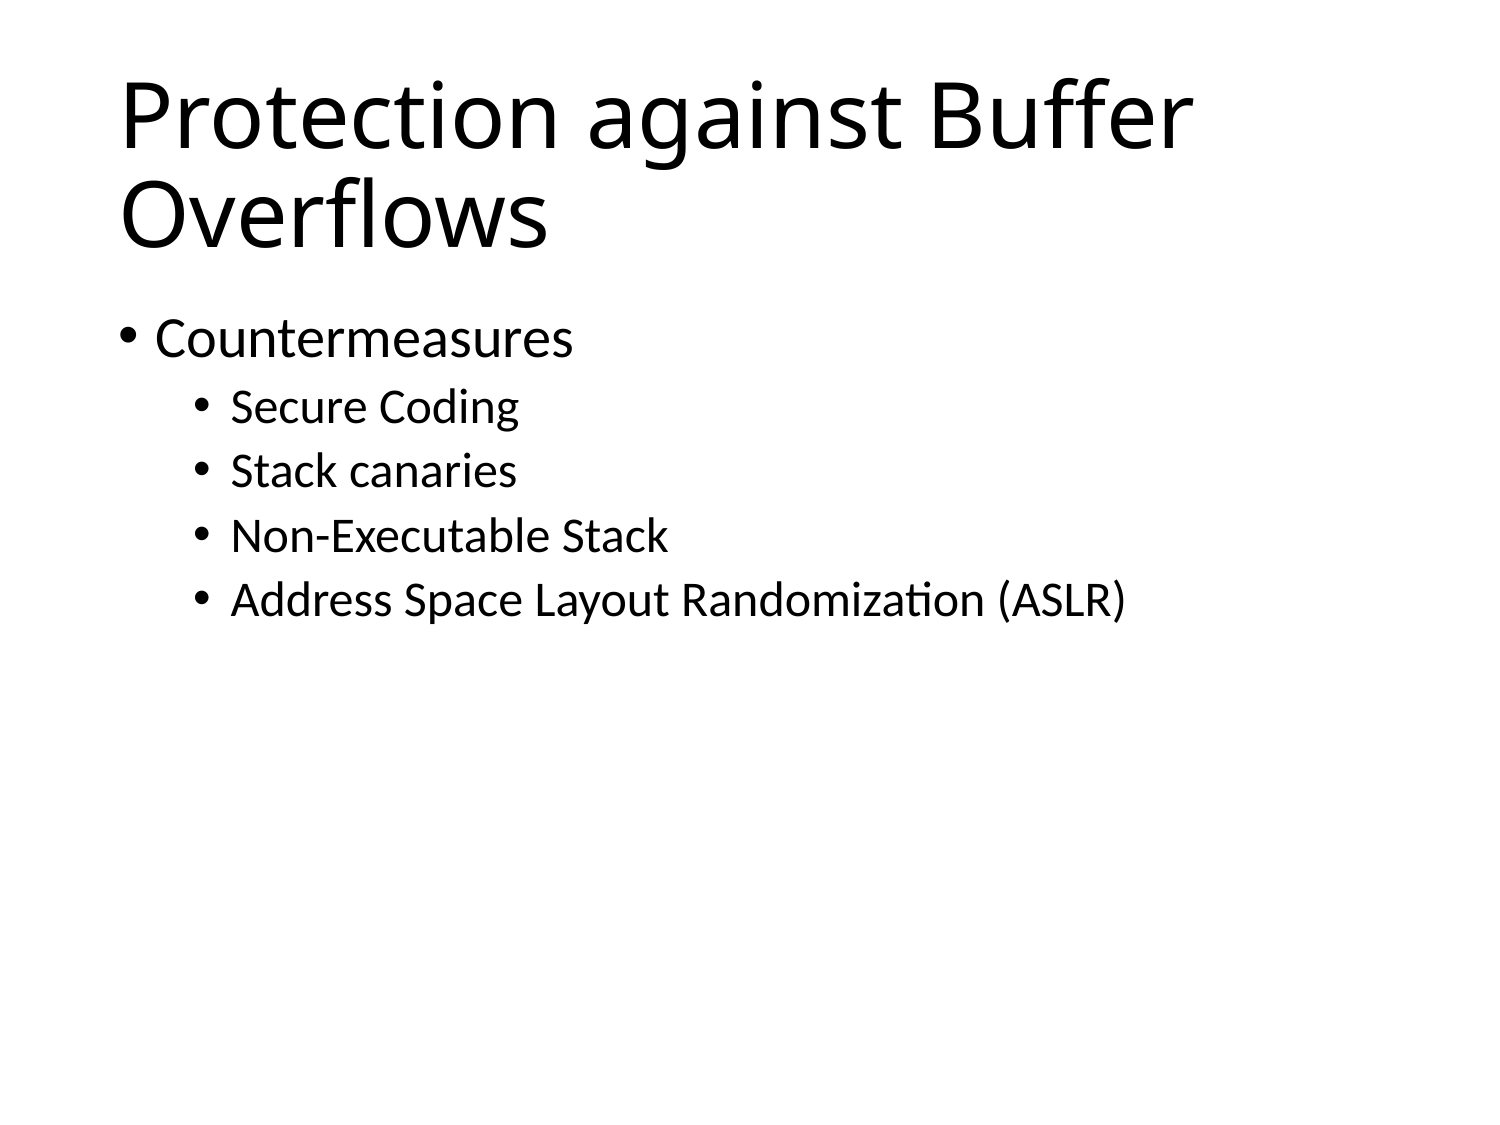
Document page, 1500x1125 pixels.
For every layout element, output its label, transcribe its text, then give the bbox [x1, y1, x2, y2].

list Countermeasures Secure Coding Stack canaries Non-Executable Stack Address Space Layout Randomization (ASLR) [103, 299, 1397, 1014]
title Protection against Buffer Overflows [103, 59, 1397, 278]
